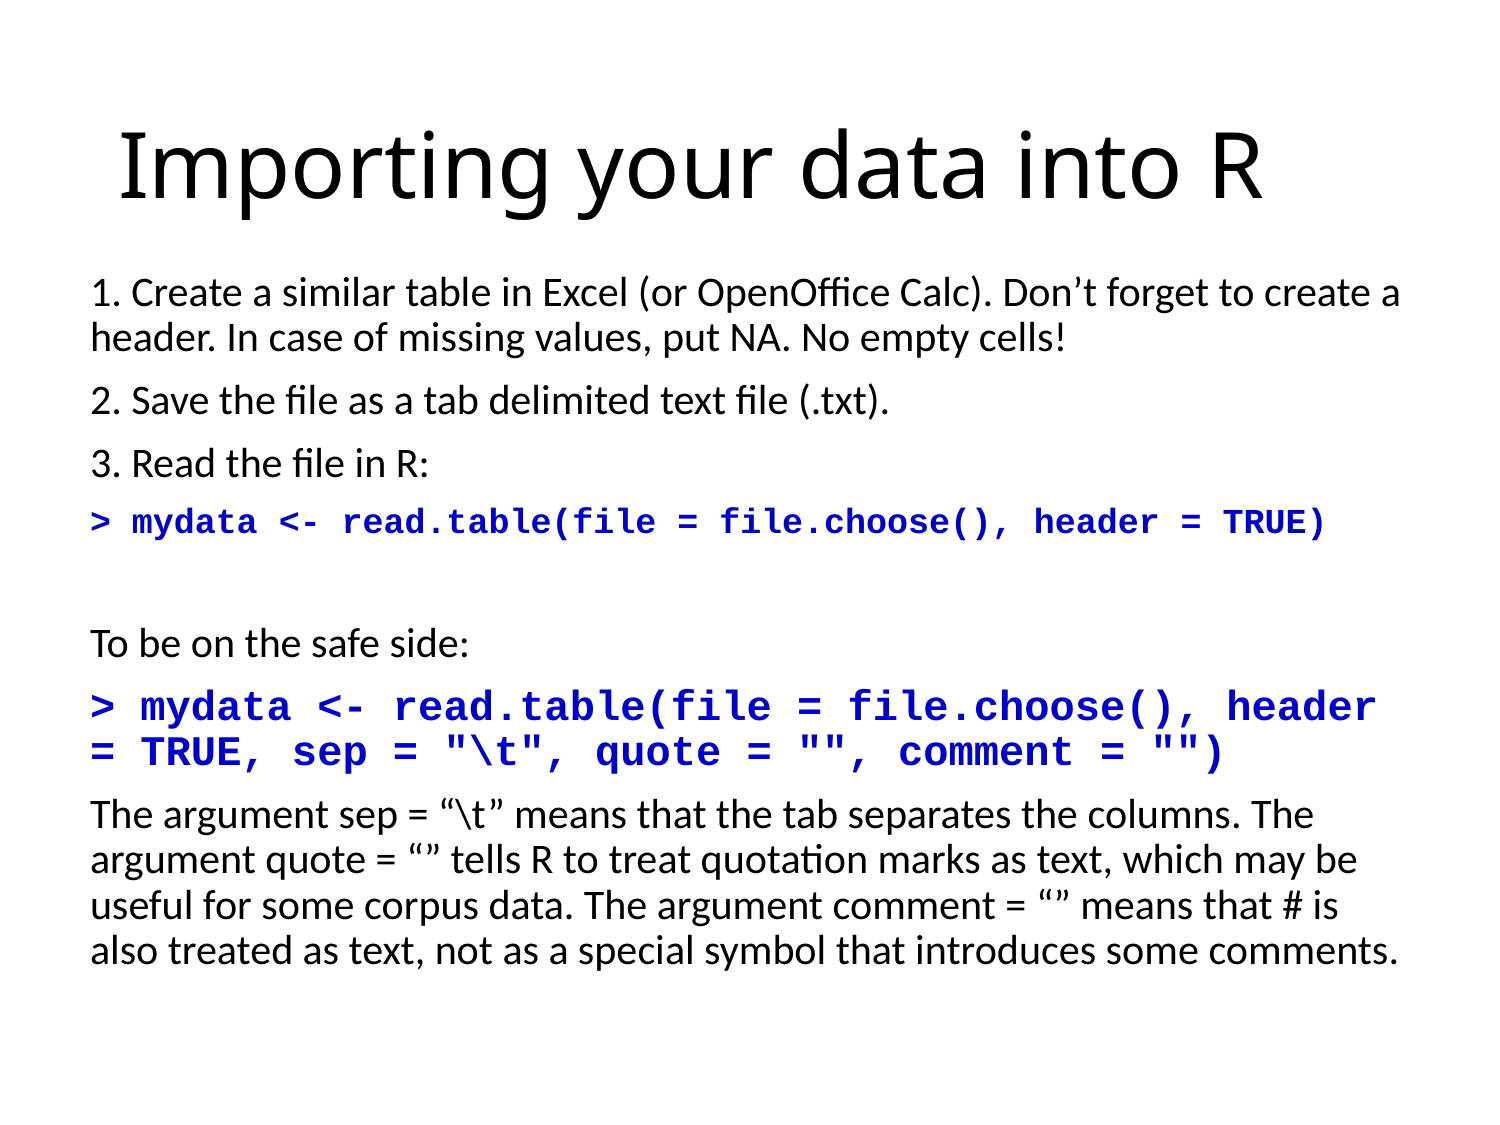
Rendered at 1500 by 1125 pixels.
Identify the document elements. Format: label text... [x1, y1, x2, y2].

list 1. Create a similar table in Excel (or OpenOffice Calc). Don’t forget to create a header. In case of missing values, put NA. No empty cells! 2. Save the file as a tab delimited text file (.txt). 3. Read the file in R: > mydata <- read.table(file = file.choose(), header = TRUE) To be on the safe side: > mydata <- read.table(file = file.choose(), header = TRUE, sep = "\t", quote = "", comment = "") The argument sep = “\t” means that the tab separates the columns. The argument quote = “” tells R to treat quotation marks as text, which may be useful for some corpus data. The argument comment = “” means that # is also treated as text, not as a special symbol that introduces some comments. [75, 262, 1424, 1005]
title Importing your data into R [103, 59, 1397, 262]
